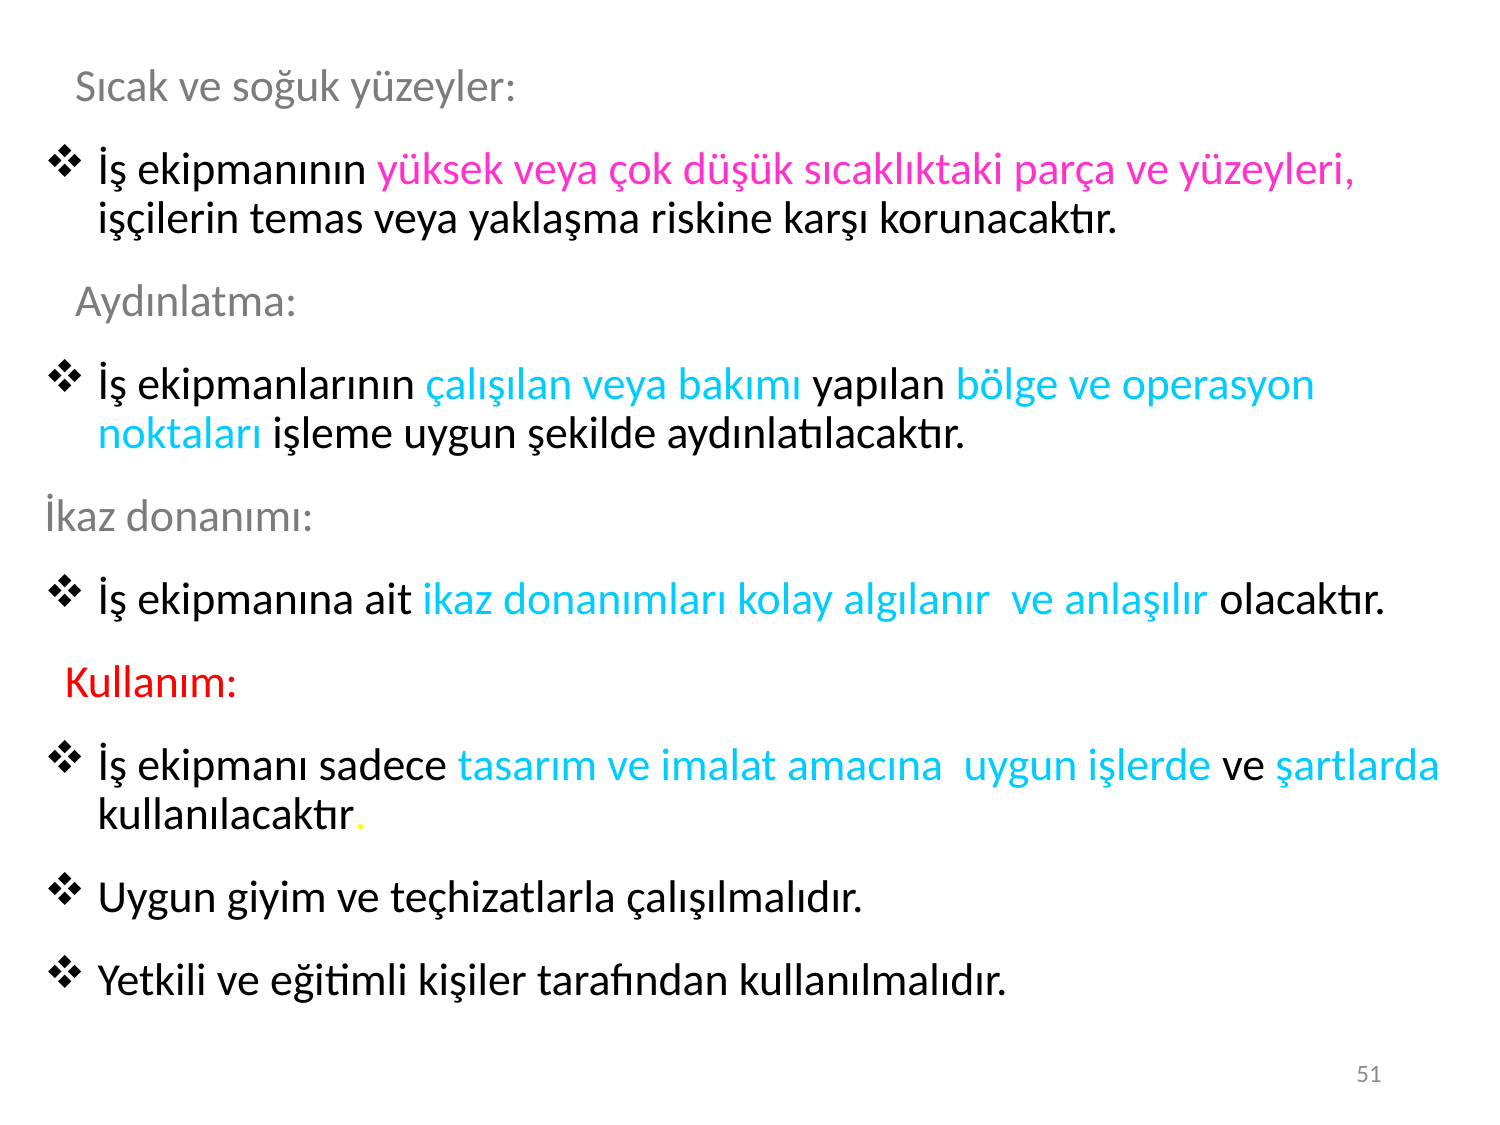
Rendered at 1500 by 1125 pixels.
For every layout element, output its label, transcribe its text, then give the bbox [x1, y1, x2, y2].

slide_number 51 [1059, 1042, 1397, 1103]
list Sıcak ve soğuk yüzeyler: İş ekipmanının yüksek veya çok düşük sıcaklıktaki parça ve yüzeyleri, işçilerin temas veya yaklaşma riskine karşı korunacaktır. Aydınlatma: İş ekipmanlarının çalışılan veya bakımı yapılan bölge ve operasyon noktaları işleme uygun şekilde aydınlatılacaktır. İkaz donanımı: İş ekipmanına ait ikaz donanımları kolay algılanır ve anlaşılır olacaktır. Kullanım: İş ekipmanı sadece tasarım ve imalat amacına uygun işlerde ve şartlarda kullanılacaktır. Uygun giyim ve teçhizatlarla çalışılmalıdır. Yetkili ve eğitimli kişiler tarafından kullanılmalıdır. [29, 54, 1459, 806]
